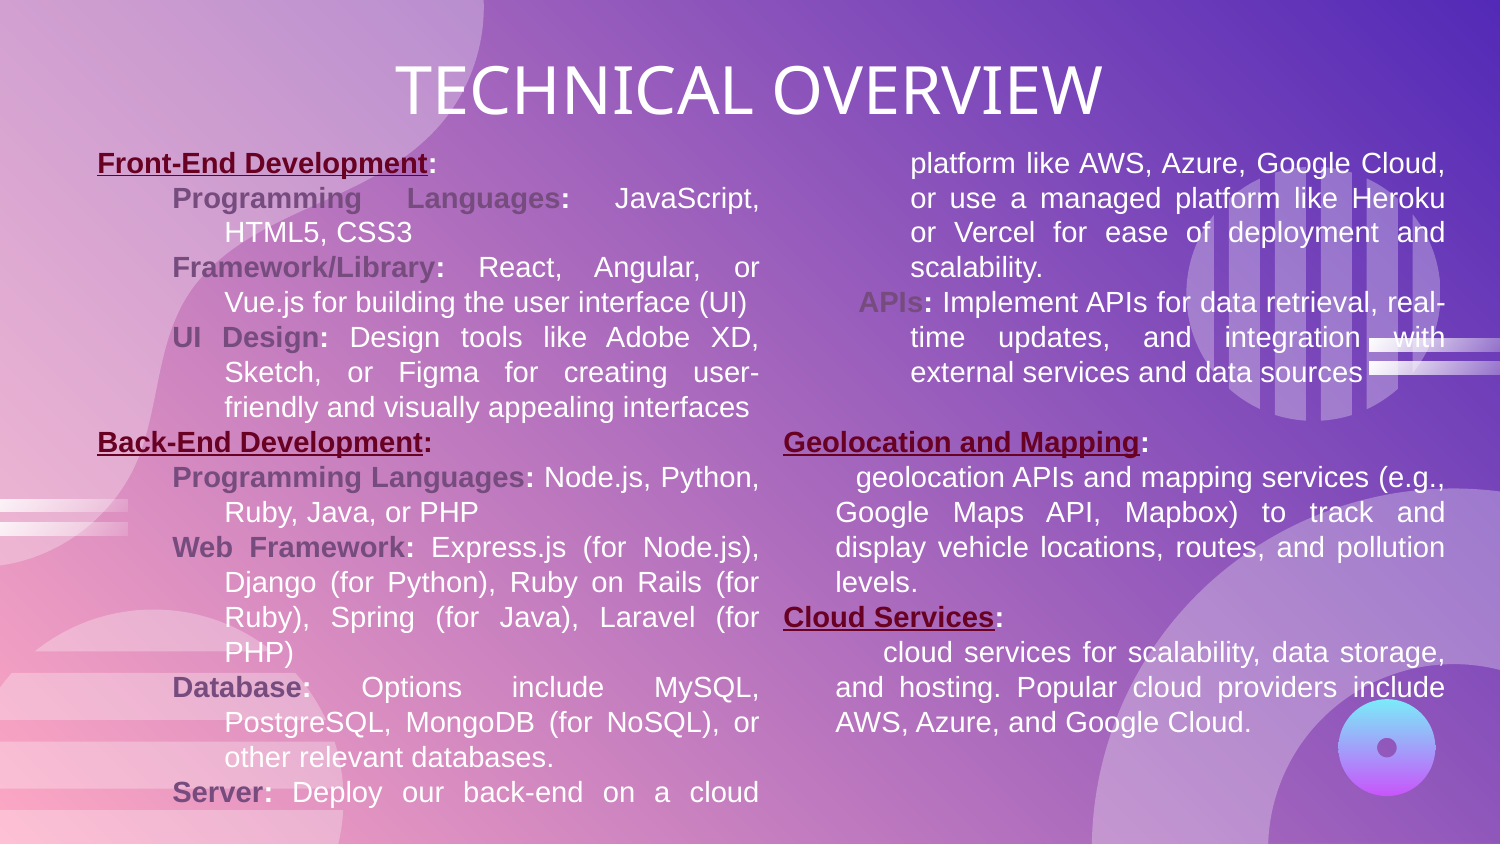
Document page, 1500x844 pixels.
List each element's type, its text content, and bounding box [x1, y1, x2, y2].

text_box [0, 498, 128, 536]
subtitle Front-End Development: Programming Languages: JavaScript, HTML5, CSS3 Framework/Library: React, Angular, or Vue.js for building the user interface (UI) UI Design: Design tools like Adobe XD, Sketch, or Figma for creating user-friendly and visually appealing interfaces Back-End Development: Programming Languages: Node.js, Python, Ruby, Java, or PHP Web Framework: Express.js (for Node.js), Django (for Python), Ruby on Rails (for Ruby), Spring (for Java), Laravel (for PHP) Database: Options include MySQL, PostgreSQL, MongoDB (for NoSQL), or other relevant databases. Server: Deploy our back-end on a cloud platform like AWS, Azure, Google Cloud, or use a managed platform like Heroku or Vercel for ease of deployment and scalability. APIs: Implement APIs for data retrieval, real-time updates, and integration with external services and data sources Geolocation and Mapping: geolocation APIs and mapping services (e.g., Google Maps API, Mapbox) to track and display vehicle locations, routes, and pollution levels. Cloud Services: cloud services for scalability, data storage, and hosting. Popular cloud providers include AWS, Azure, and Google Cloud. [59, 251, 1462, 721]
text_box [1368, 338, 1500, 375]
title TECHNICAL OVERVIEW [118, 34, 1382, 142]
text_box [1186, 166, 1441, 421]
text_box [1338, 699, 1436, 797]
